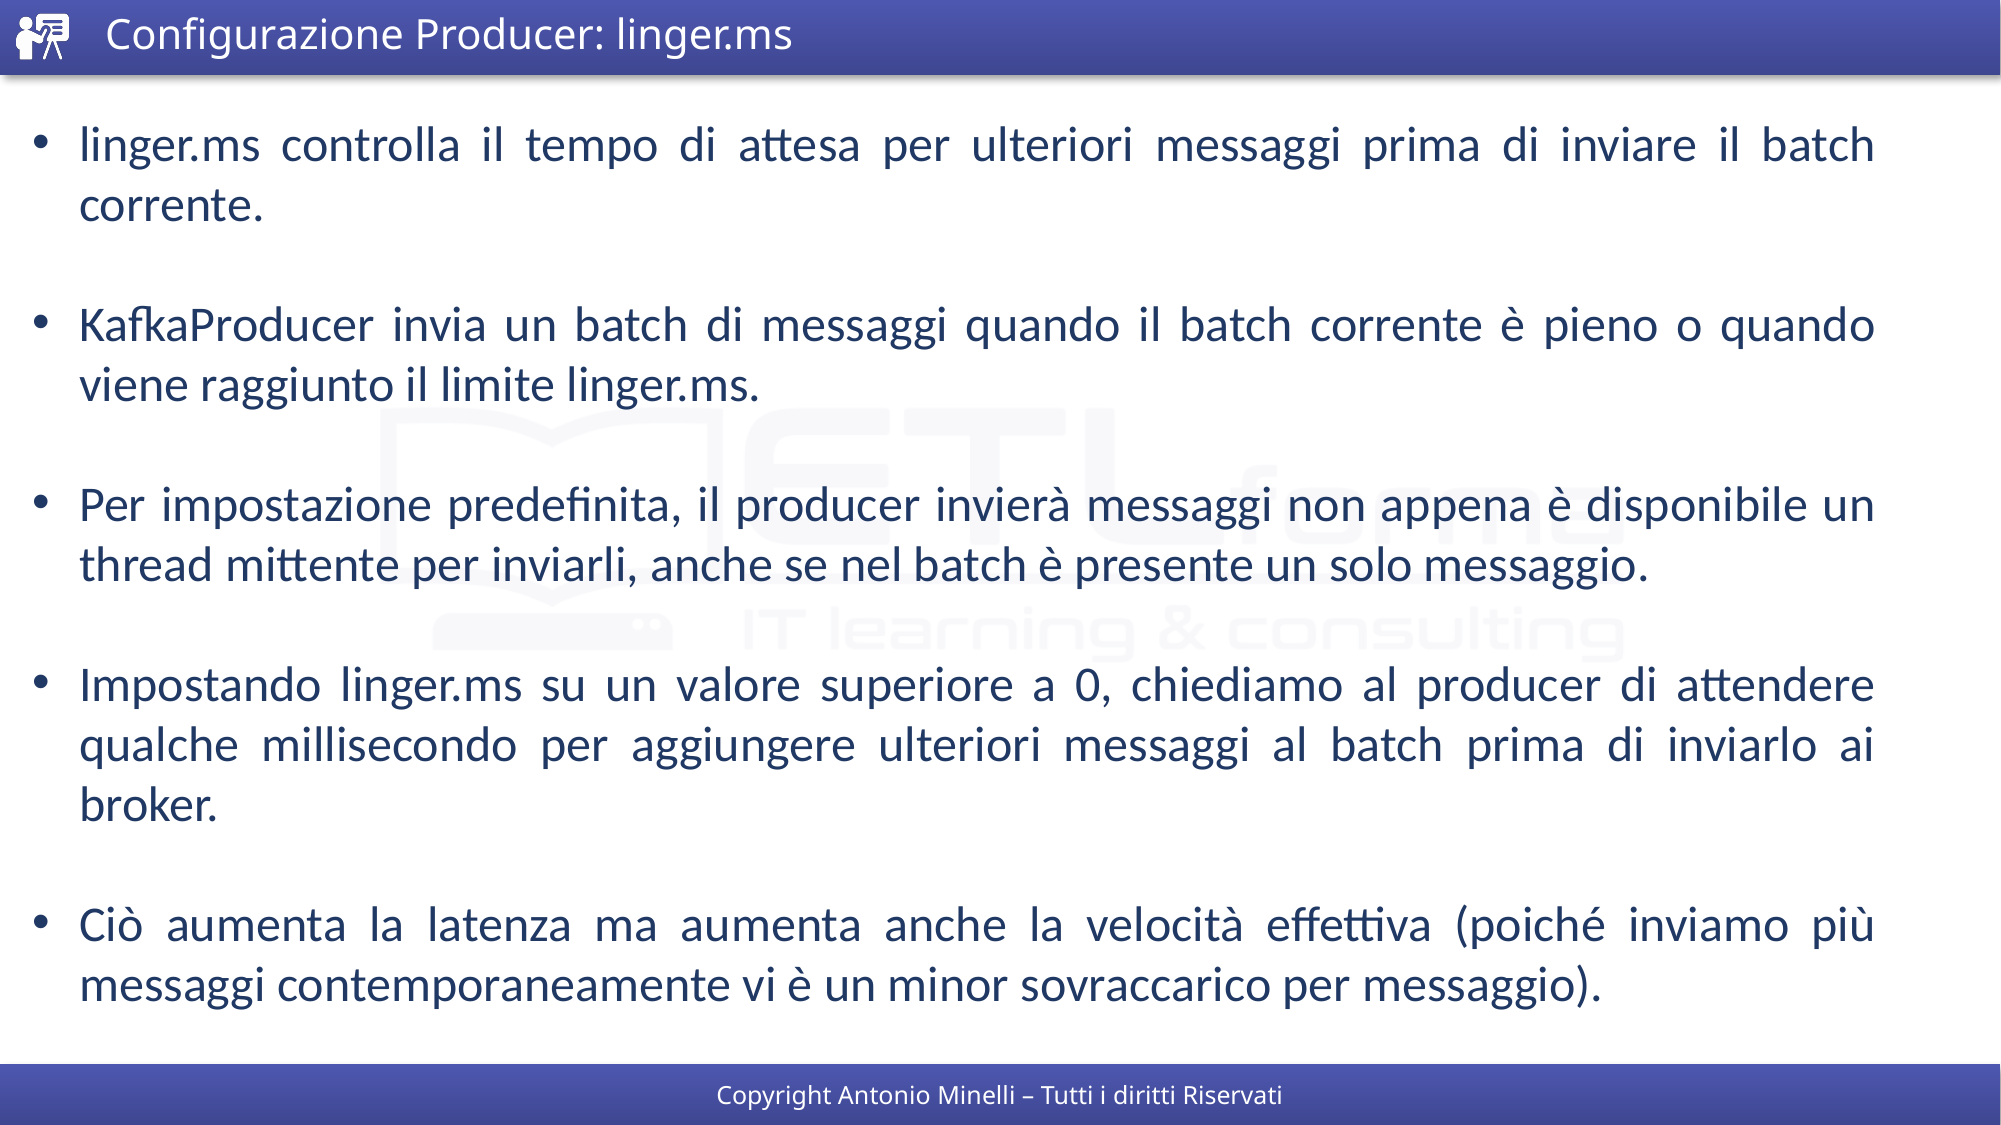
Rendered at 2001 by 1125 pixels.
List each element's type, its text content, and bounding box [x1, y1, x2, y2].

title Configurazione Producer: linger.ms [89, 10, 1984, 63]
text_box linger.ms controlla il tempo di attesa per ulteriori messaggi prima di inviare il batch corrente. KafkaProducer invia un batch di messaggi quando il batch corrente è pieno o quando viene raggiunto il limite linger.ms. Per impostazione predefinita, il producer invierà messaggi non appena è disponibile un thread mittente per inviarli, anche se nel batch è presente un solo messaggio. Impostando linger.ms su un valore superiore a 0, chiediamo al producer di attendere qualche millisecondo per aggiungere ulteriori messaggi al batch prima di inviarlo ai broker. Ciò aumenta la latenza ma aumenta anche la velocità effettiva (poiché inviamo più messaggi contemporaneamente vi è un minor sovraccarico per messaggio). [17, 103, 1892, 1042]
picture [16, 10, 69, 63]
